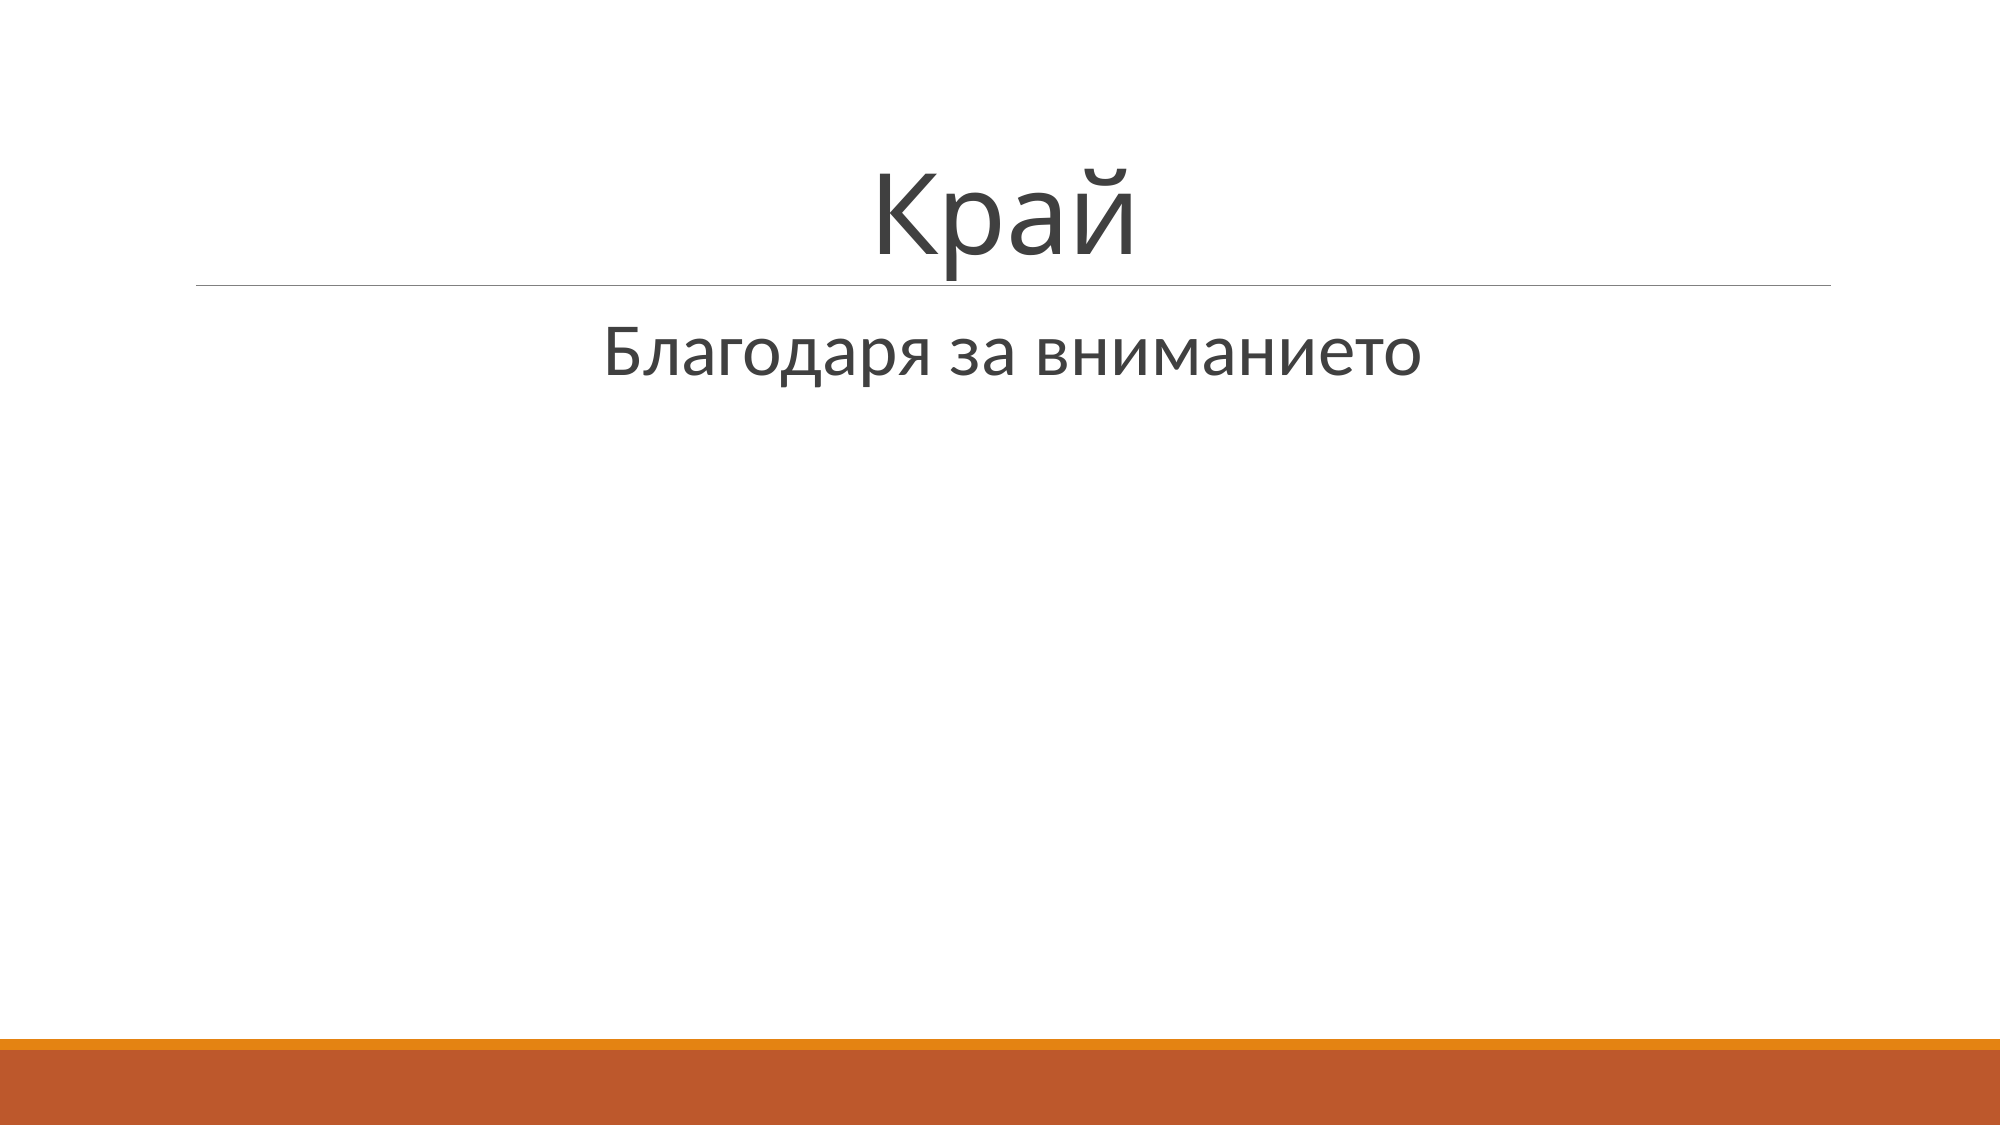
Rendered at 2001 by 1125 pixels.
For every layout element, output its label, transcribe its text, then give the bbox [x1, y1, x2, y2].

list Благодаря за вниманието [180, 302, 1830, 963]
title Край [180, 47, 1830, 285]
